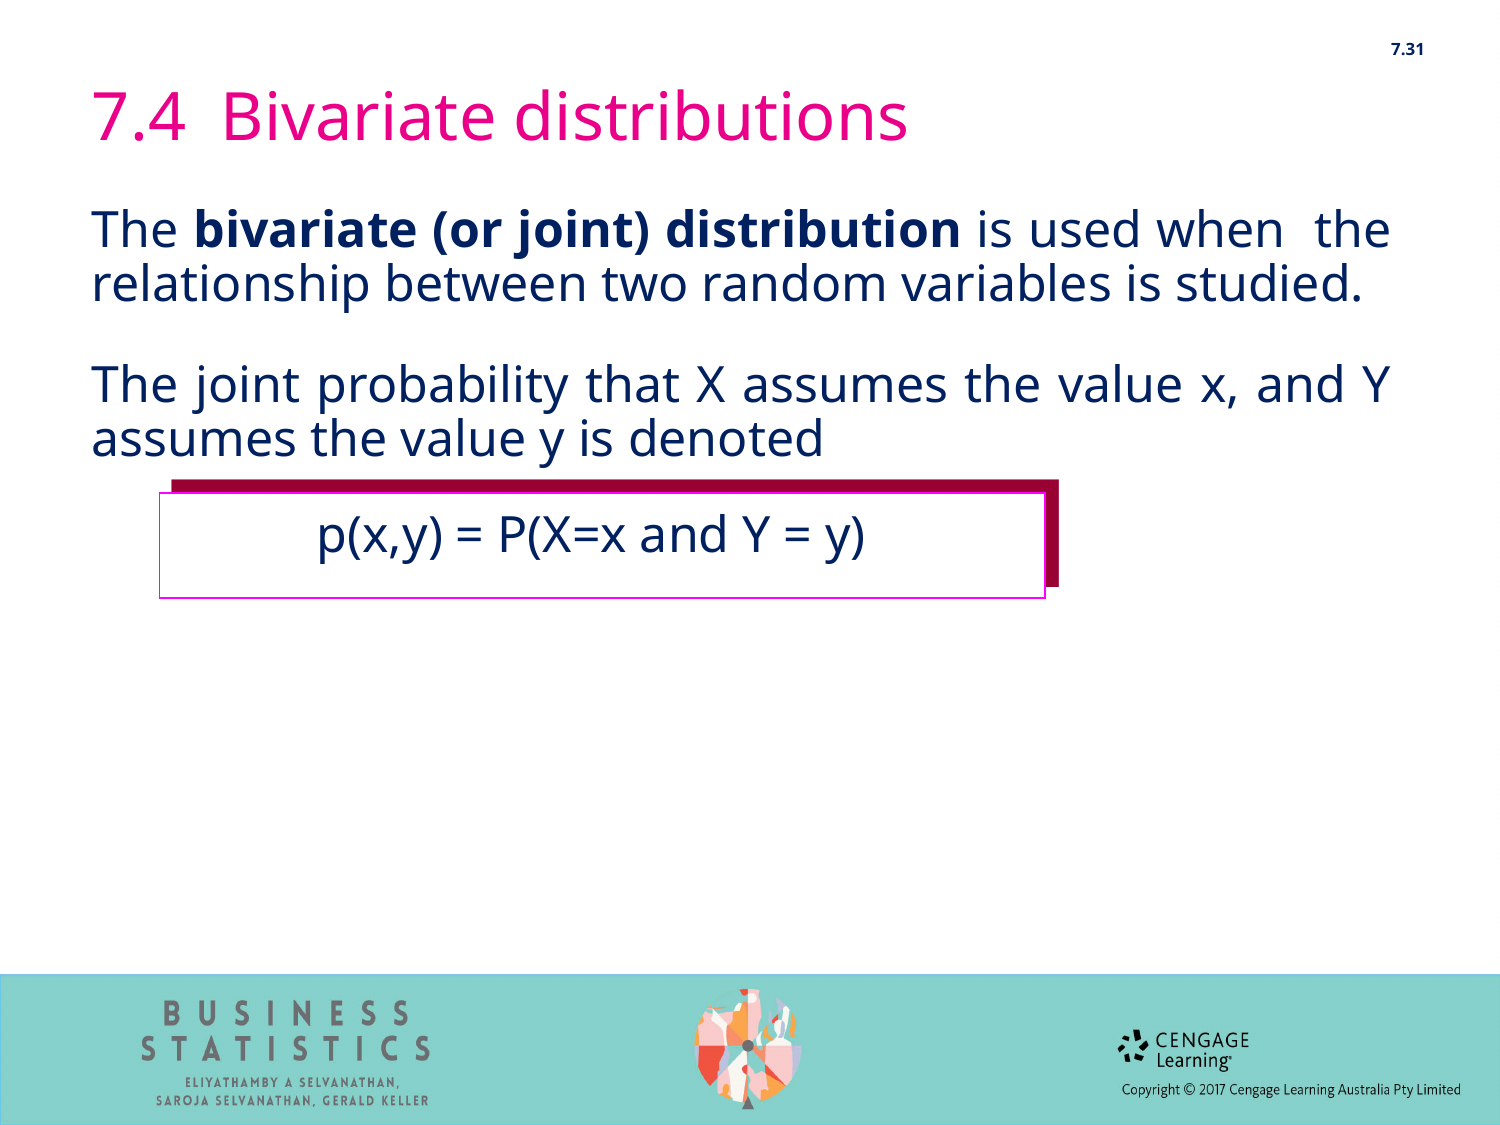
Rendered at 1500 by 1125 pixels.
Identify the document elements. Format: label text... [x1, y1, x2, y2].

picture [0, 0, 1500, 1125]
list The bivariate (or joint) distribution is used when the relationship between two random variables is studied. The joint probability that X assumes the value x, and Y assumes the value y is denoted p(x,y) = P(X=x and Y = y) [76, 196, 1408, 761]
slide_number 7.31 [1376, 11, 1500, 67]
title 7.4 Bivariate distributions [76, 66, 1352, 161]
